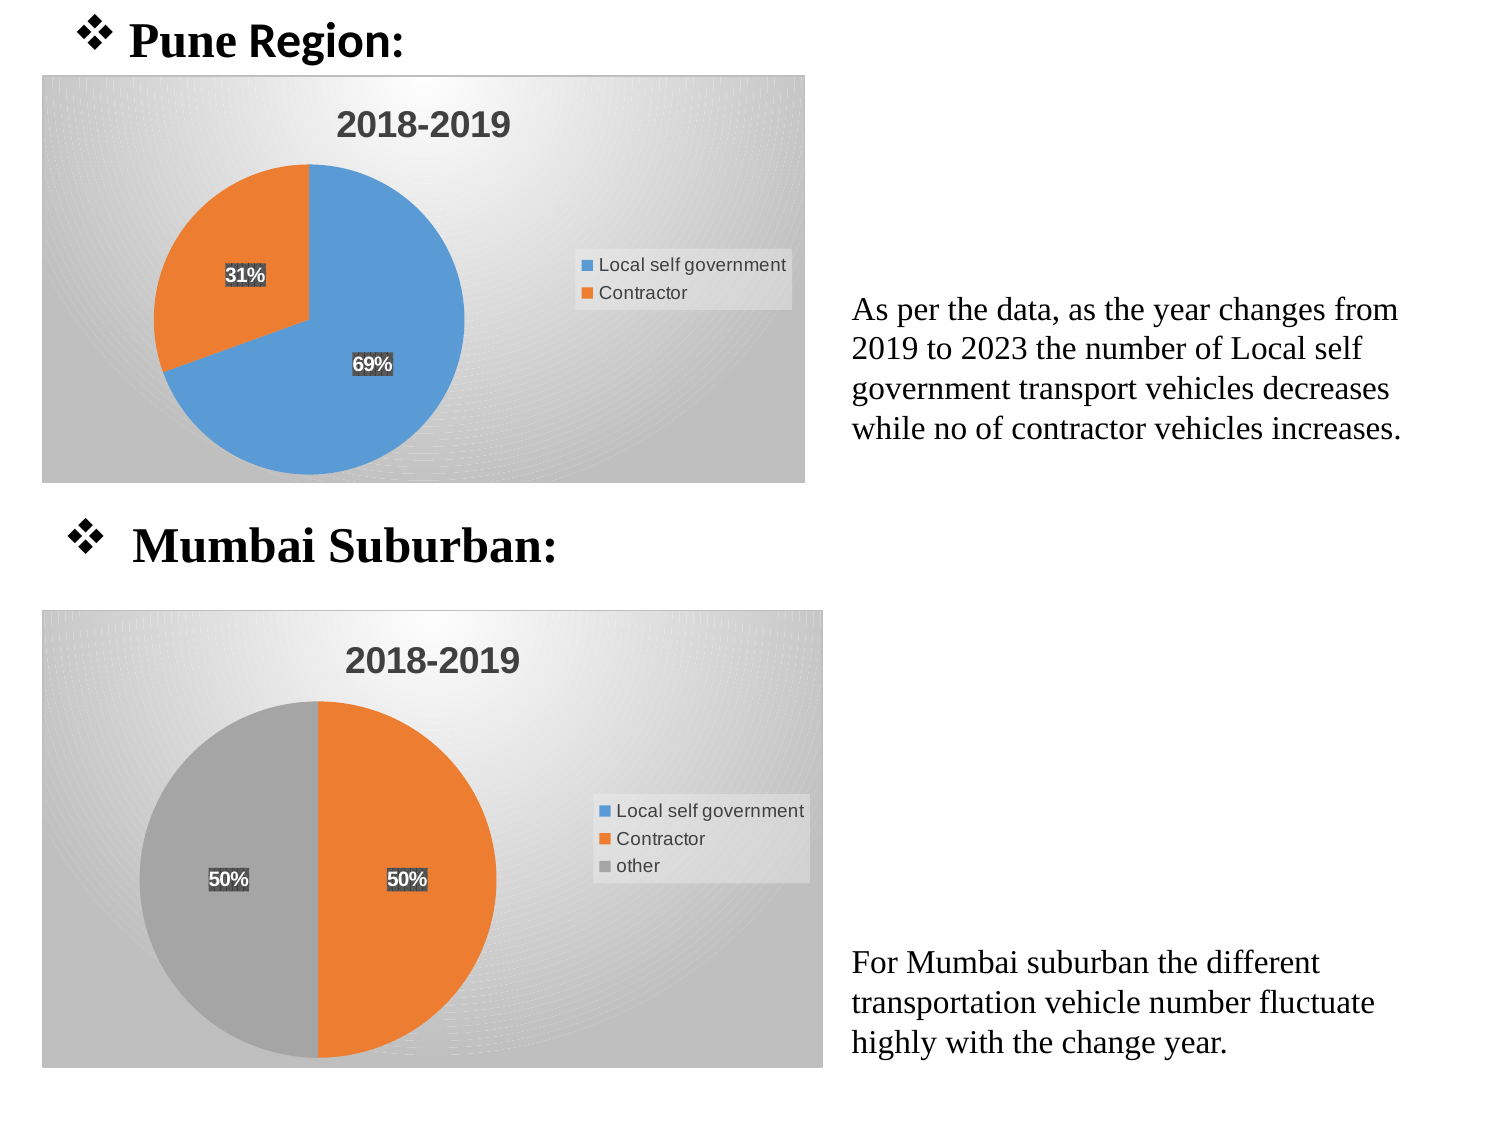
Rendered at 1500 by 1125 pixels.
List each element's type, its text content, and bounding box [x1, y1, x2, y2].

title Pune Region: [57, 0, 1352, 206]
chart [41, 609, 824, 1068]
text_box As per the data, as the year changes from 2019 to 2023 the number of Local self government transport vehicles decreases while no of contractor vehicles increases. [836, 279, 1477, 454]
text_box Mumbai Suburban: [48, 505, 908, 640]
chart [41, 74, 806, 484]
text_box For Mumbai suburban the different transportation vehicle number fluctuate highly with the change year. [836, 932, 1458, 1068]
